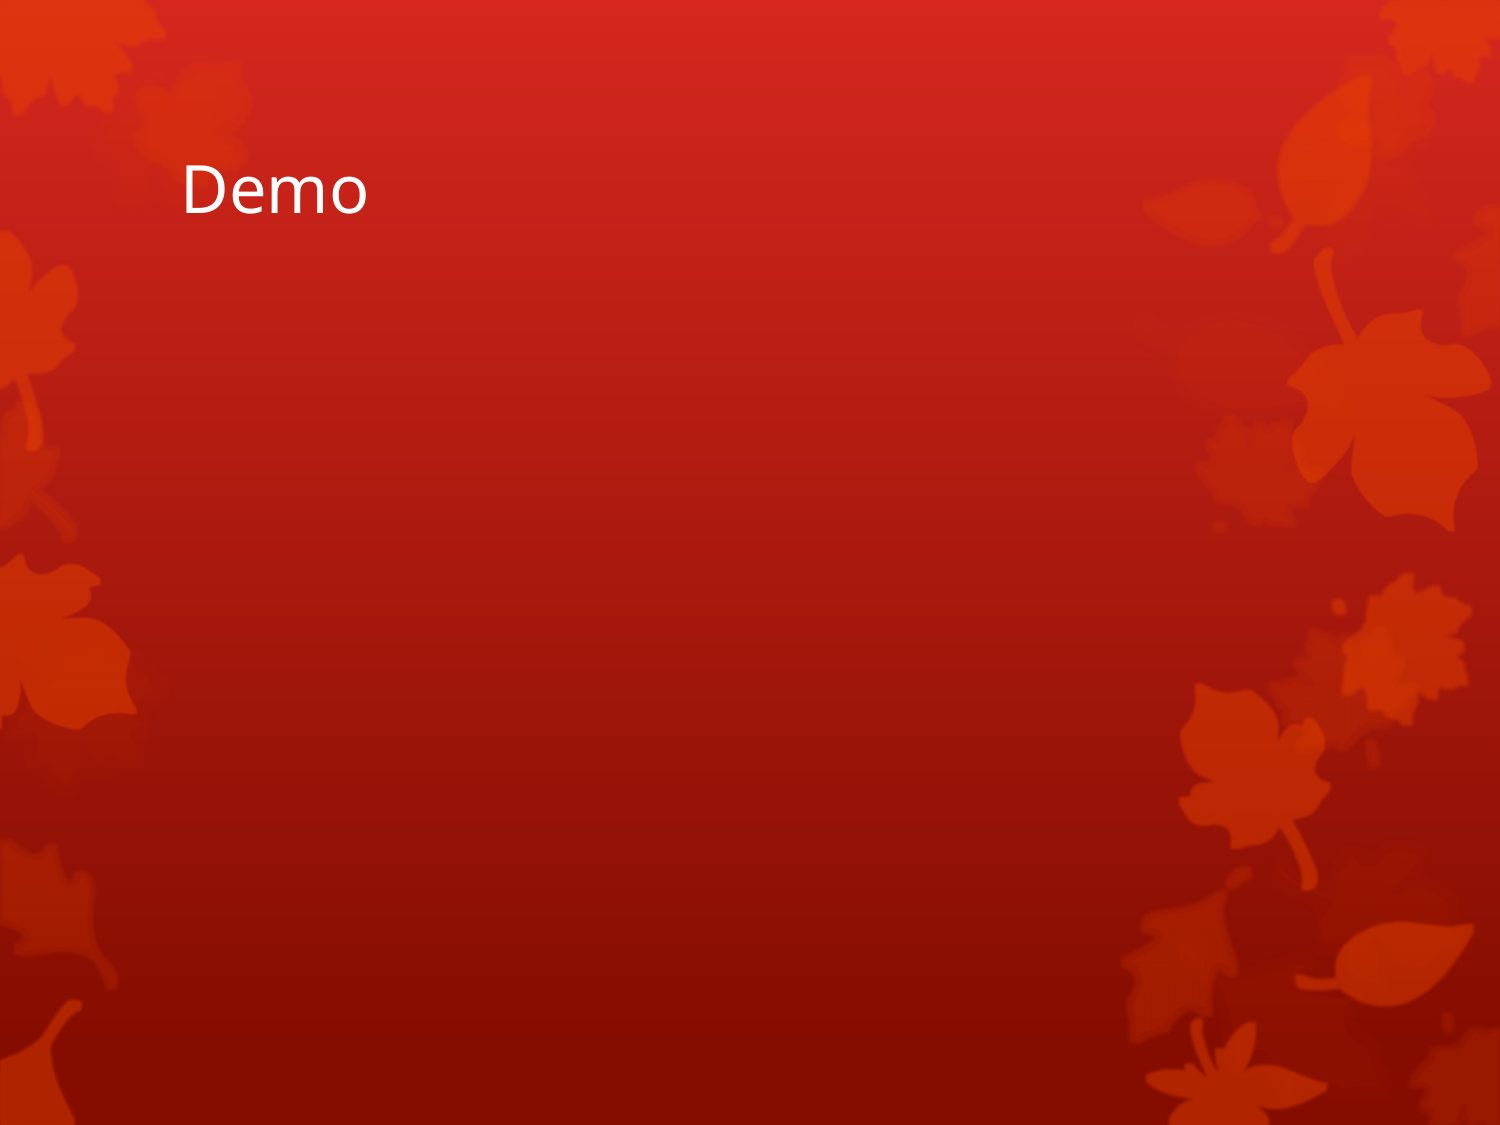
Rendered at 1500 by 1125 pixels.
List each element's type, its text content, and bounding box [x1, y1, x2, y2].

title Demo [165, 110, 1335, 263]
